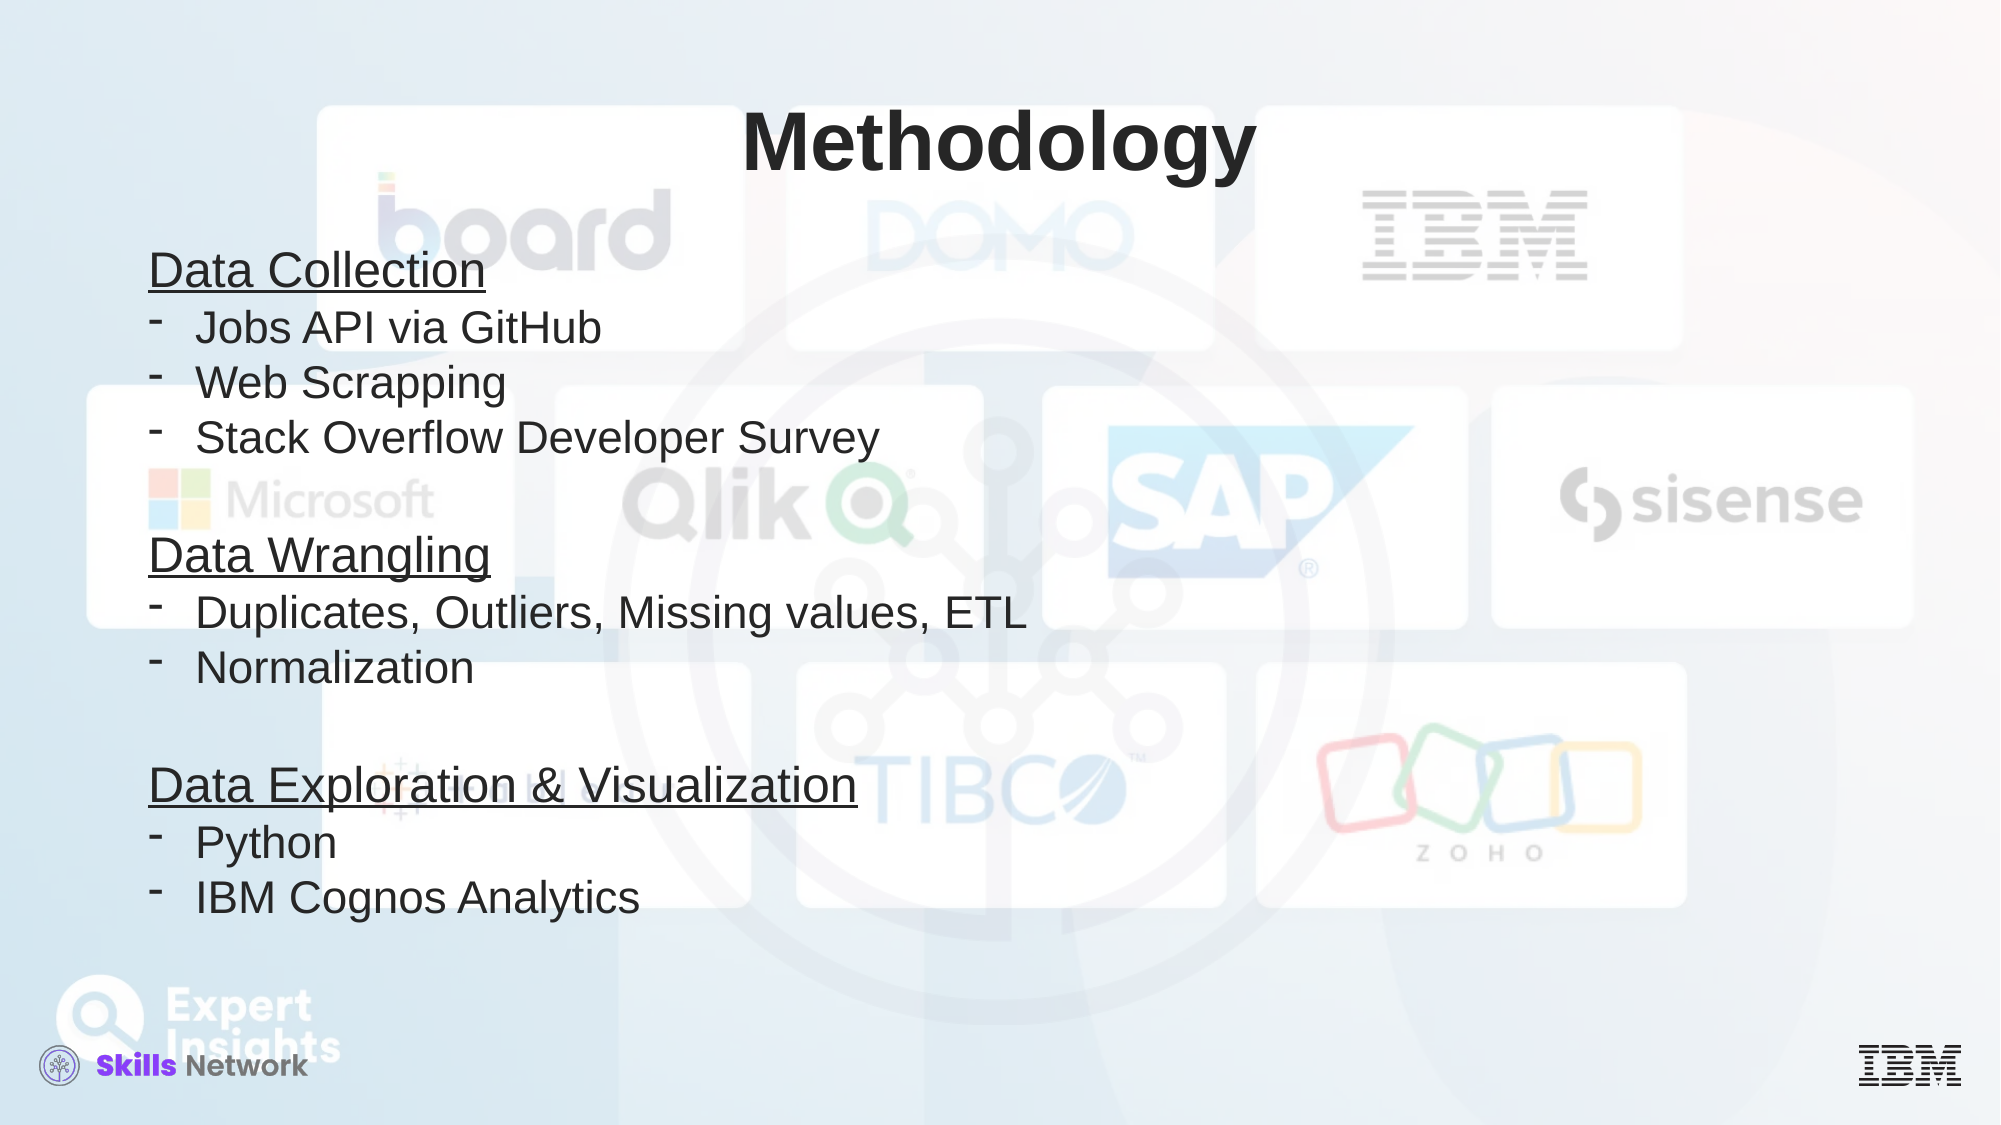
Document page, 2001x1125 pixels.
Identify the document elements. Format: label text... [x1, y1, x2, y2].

text_box Data Collection Jobs API via GitHub Web Scrapping Stack Overflow Developer Survey Data Wrangling Duplicates, Outliers, Missing values, ETL Normalization Data Exploration & Visualization Python IBM Cognos Analytics [133, 230, 1958, 1020]
picture [1859, 1045, 1961, 1086]
text_box Methodology [316, 0, 1683, 196]
picture [39, 1045, 308, 1086]
